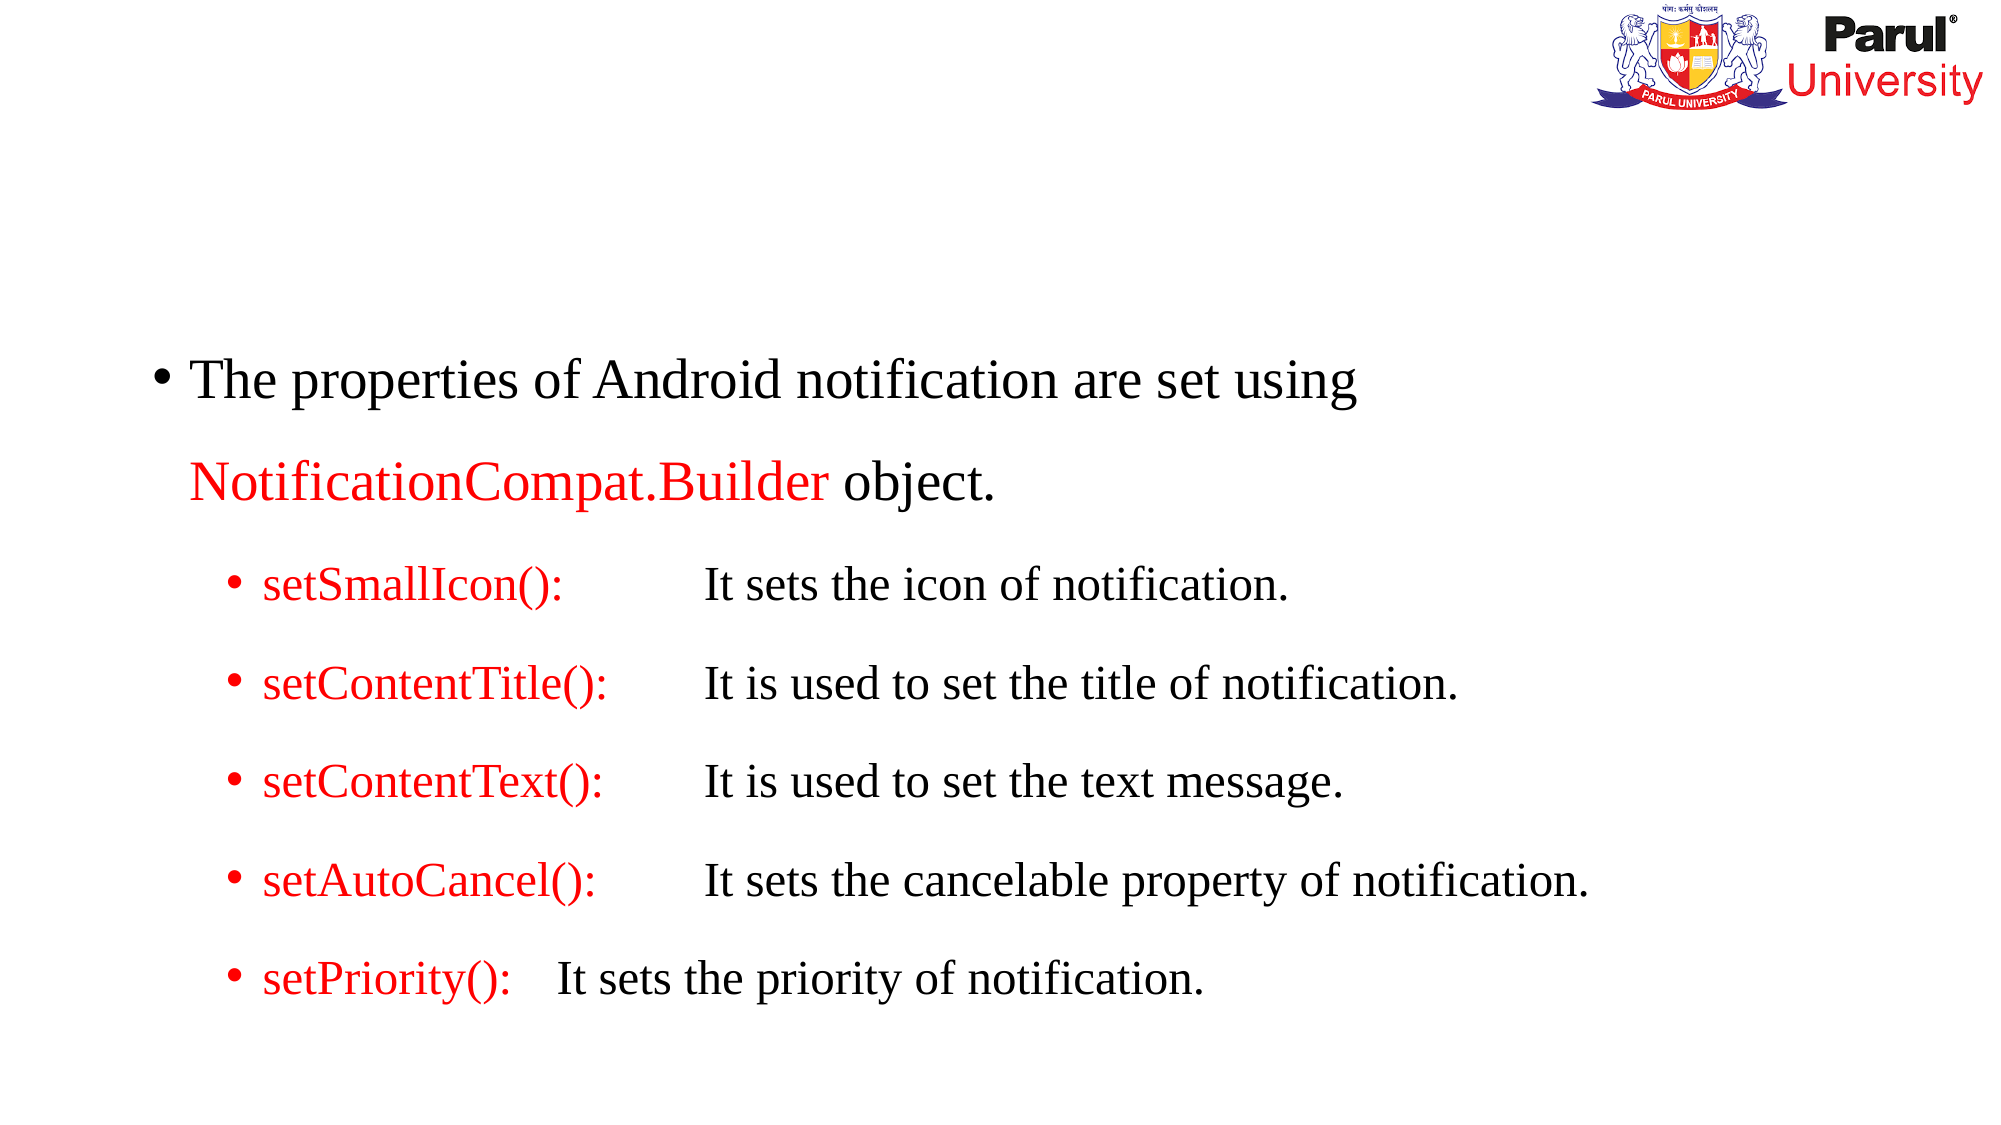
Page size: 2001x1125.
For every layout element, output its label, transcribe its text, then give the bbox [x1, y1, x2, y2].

picture [1590, 4, 1983, 110]
list The properties of Android notification are set using NotificationCompat.Builder object. setSmallIcon(): It sets the icon of notification. setContentTitle(): It is used to set the title of notification. setContentText(): It is used to set the text message. setAutoCancel(): It sets the cancelable property of notification. setPriority(): It sets the priority of notification. [137, 299, 1863, 1014]
